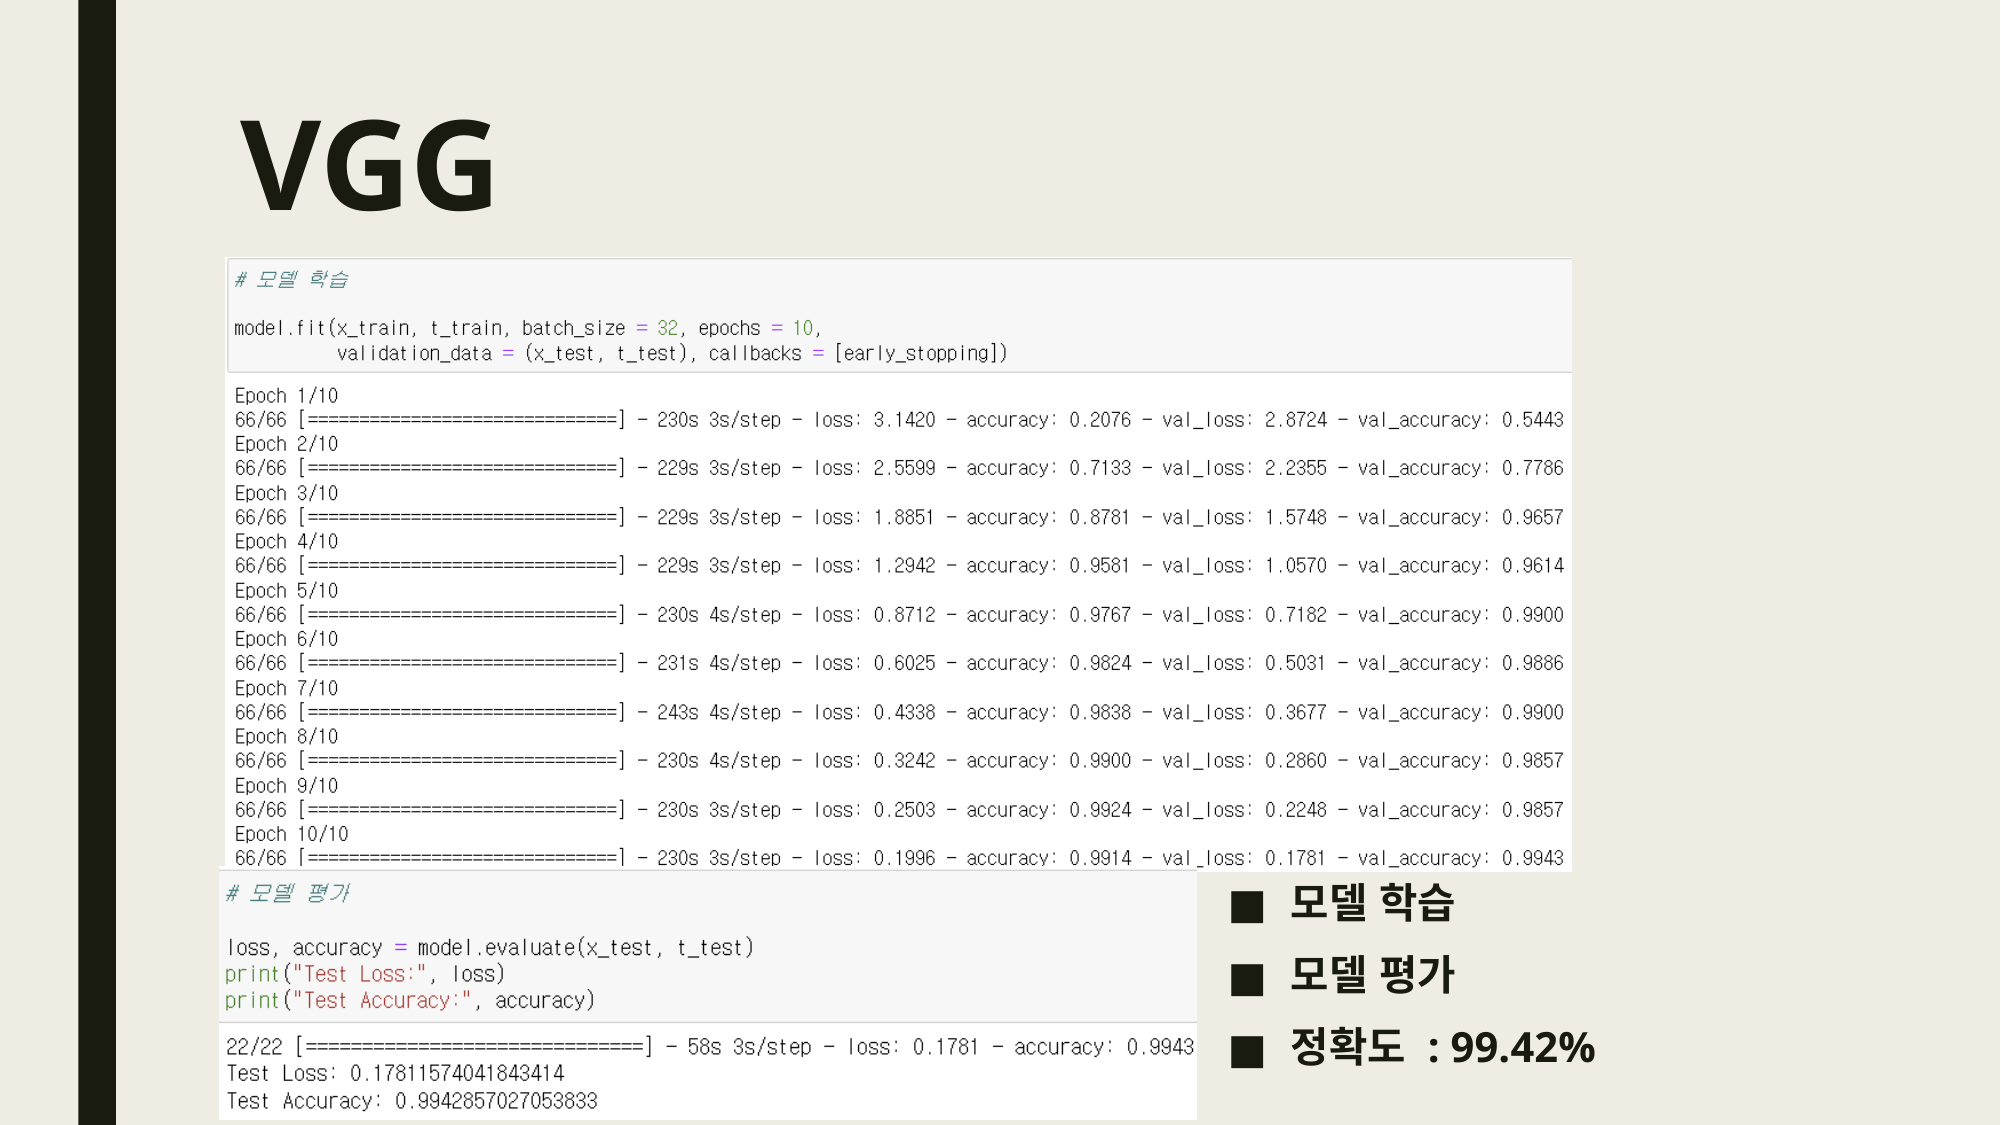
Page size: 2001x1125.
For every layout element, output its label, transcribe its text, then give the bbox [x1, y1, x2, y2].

title VGG [225, 95, 1800, 340]
picture [219, 257, 1572, 1120]
list 모델 학습 모델 평가 정확도 : 99.42% [1212, 873, 1704, 1122]
